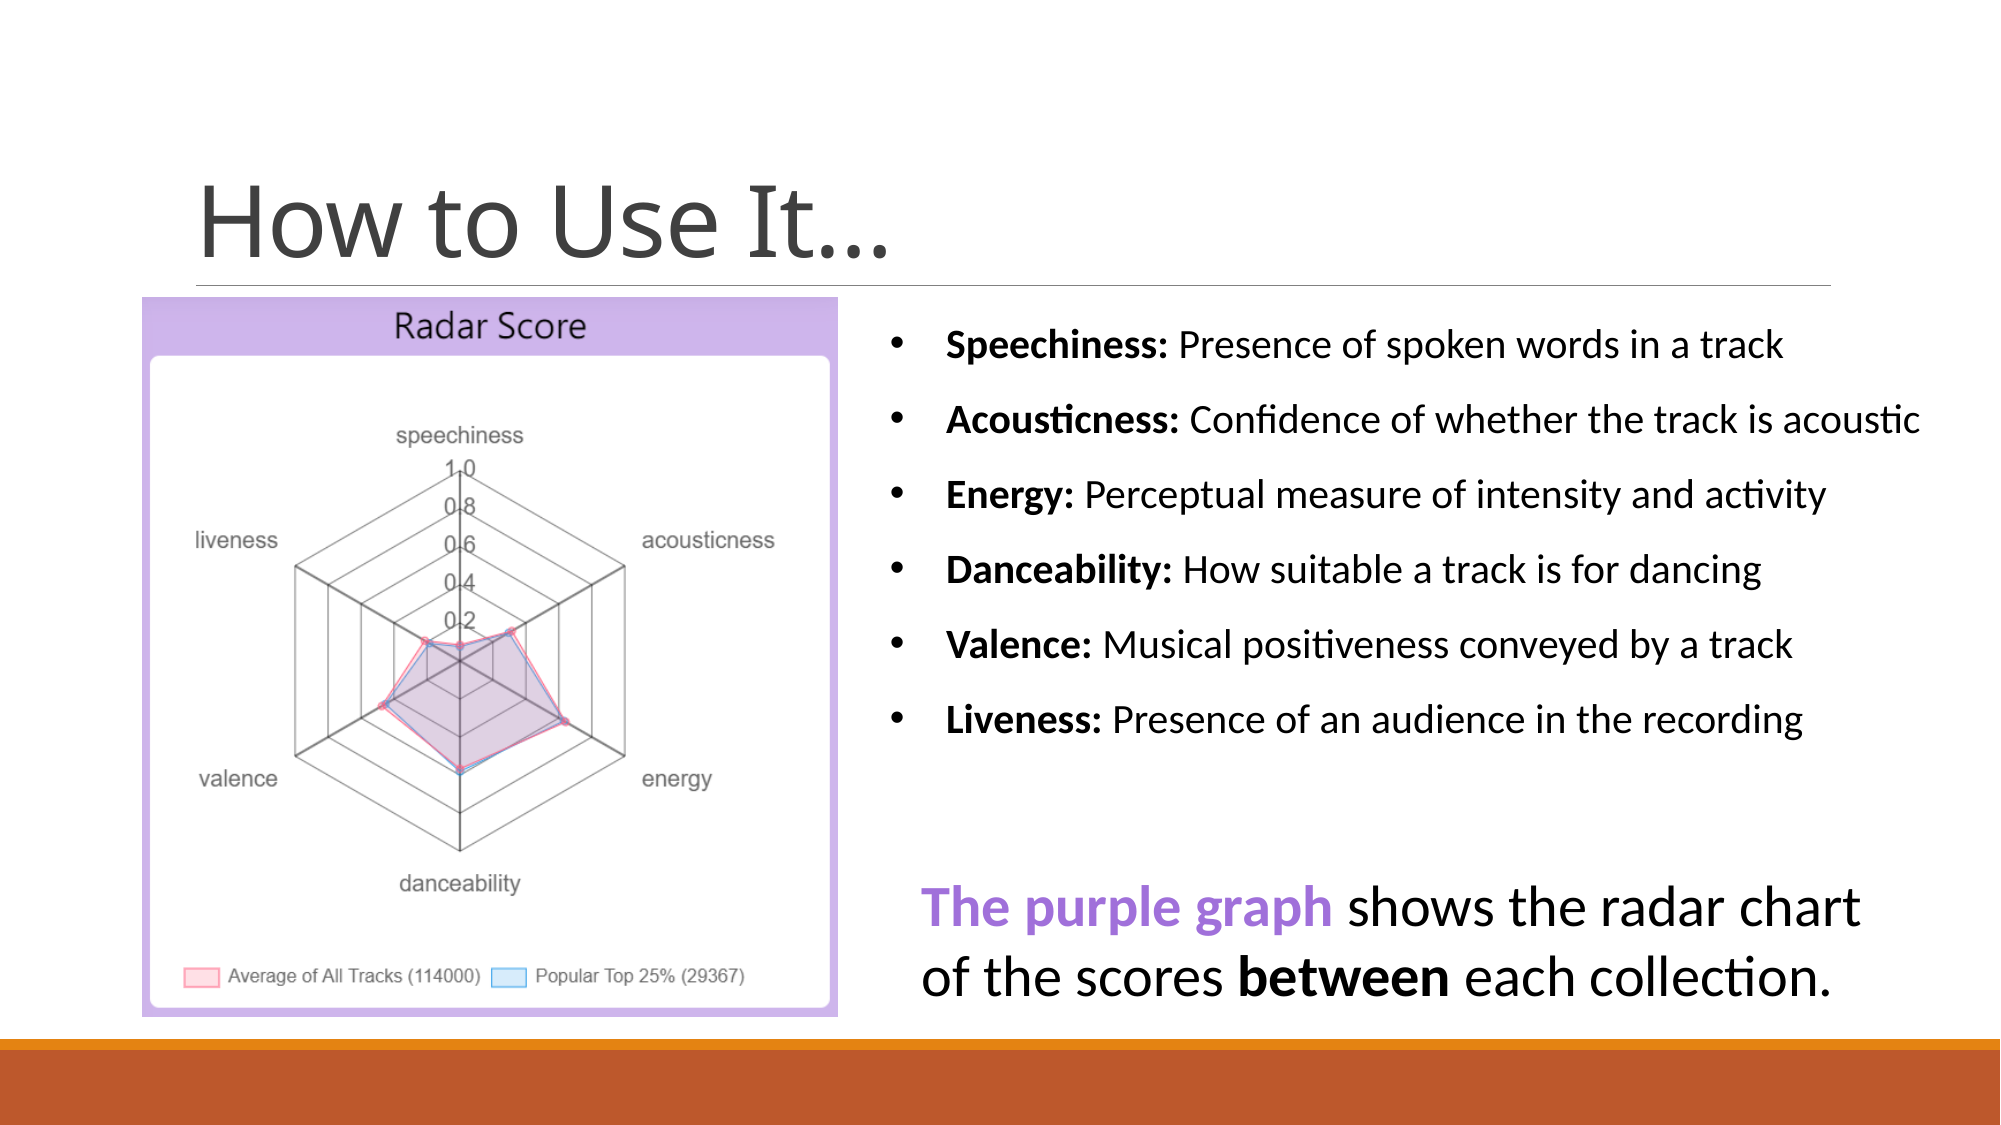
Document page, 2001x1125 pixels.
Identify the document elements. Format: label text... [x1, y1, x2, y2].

text_box Speechiness: Presence of spoken words in a track Acousticness: Confidence of whether the track is acoustic Energy: Perceptual measure of intensity and activity Danceability: How suitable a track is for dancing Valence: Musical positiveness conveyed by a track Liveness: Presence of an audience in the recording [875, 284, 1962, 750]
text_box The purple graph shows the radar chart of the scores between each collection. [906, 860, 1907, 1016]
picture [141, 296, 839, 1018]
title How to Use It… [180, 47, 1830, 285]
